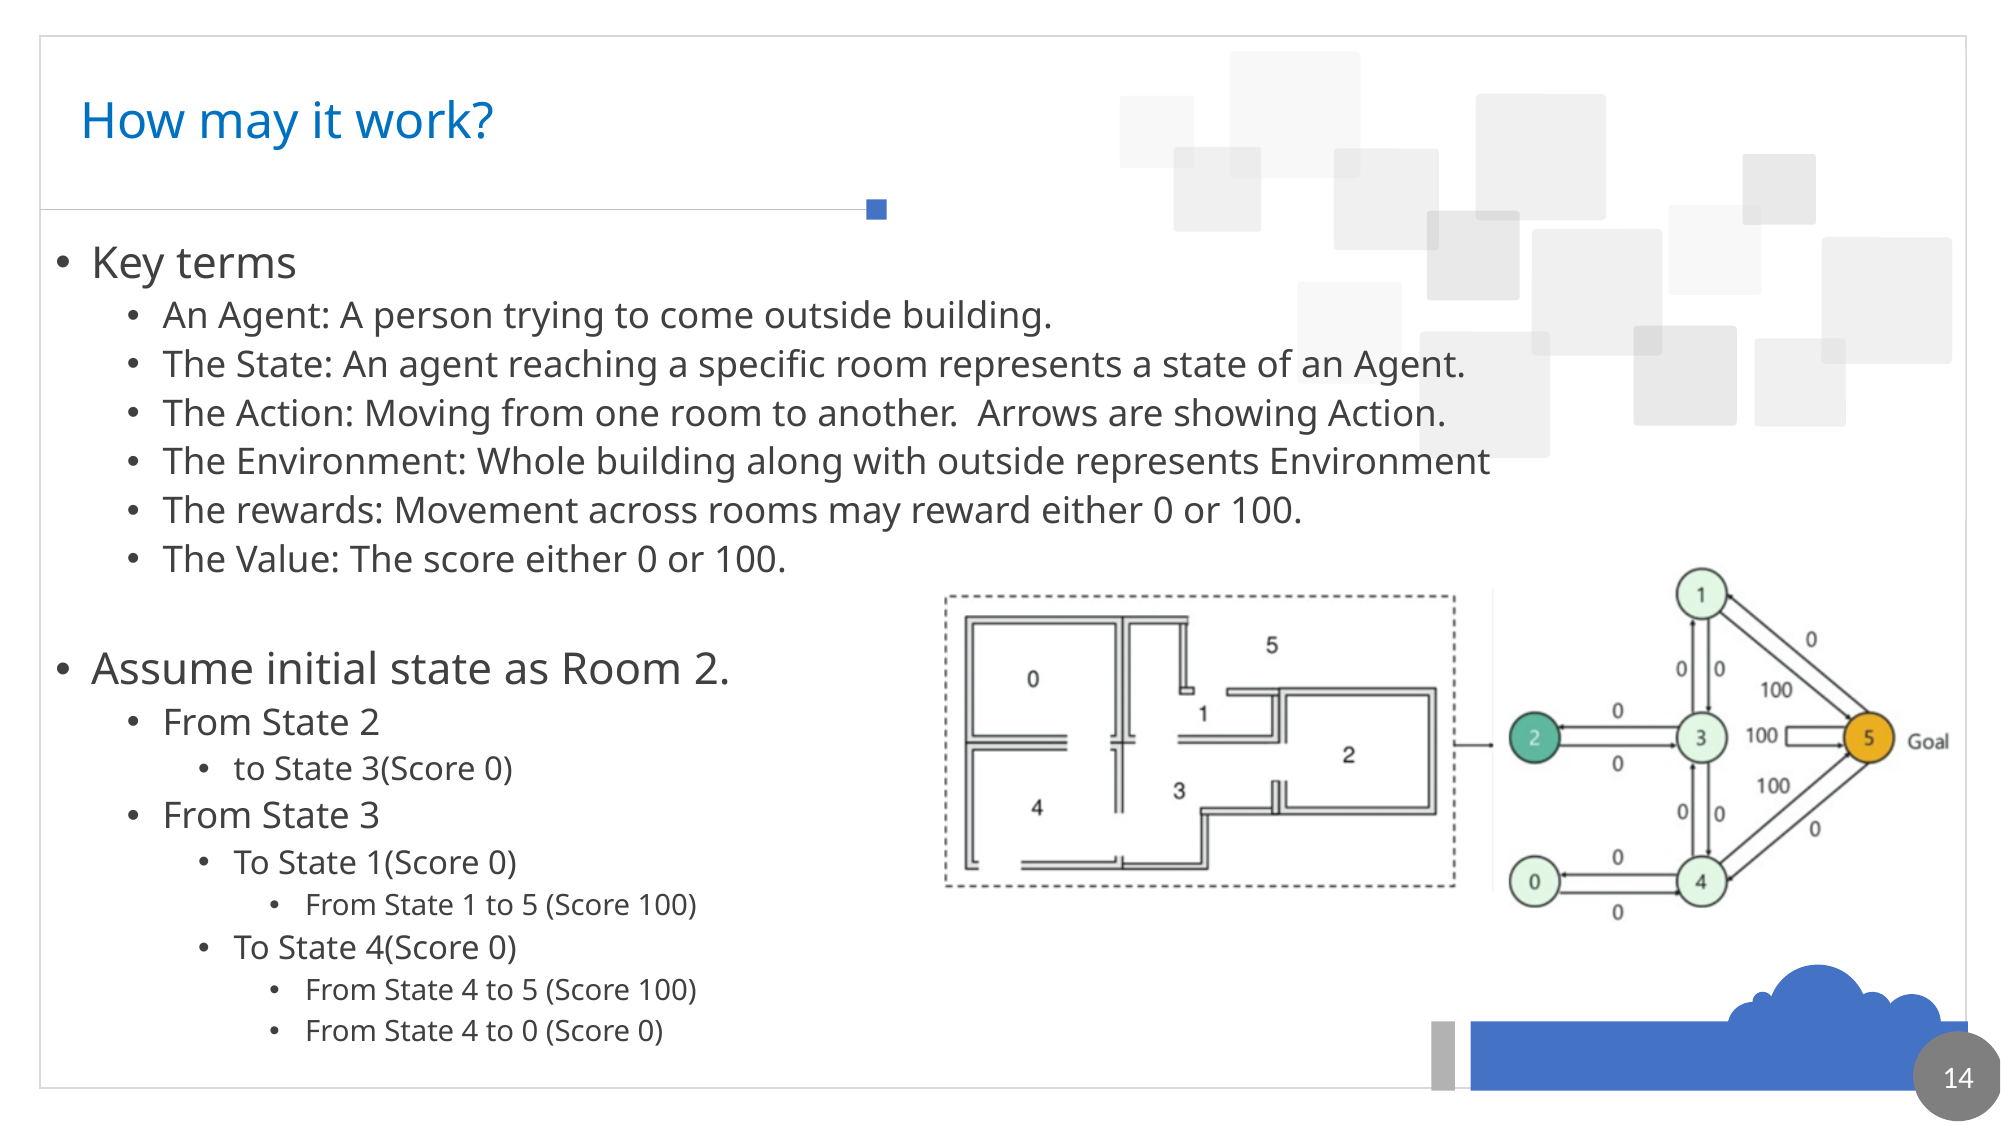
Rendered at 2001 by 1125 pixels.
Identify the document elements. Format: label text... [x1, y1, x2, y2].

title How may it work? [64, 59, 1932, 186]
picture [944, 562, 1961, 925]
list Key terms An Agent: A person trying to come outside building. The State: An agent reaching a specific room represents a state of an Agent. The Action: Moving from one room to another. Arrows are showing Action. The Environment: Whole building along with outside represents Environment The rewards: Movement across rooms may reward either 0 or 100. The Value: The score either 0 or 100. Assume initial state as Room 2. From State 2 to State 3(Score 0) From State 3 To State 1(Score 0) From State 1 to 5 (Score 100) To State 4(Score 0) From State 4 to 5 (Score 100) From State 4 to 0 (Score 0) [40, 232, 1908, 1061]
